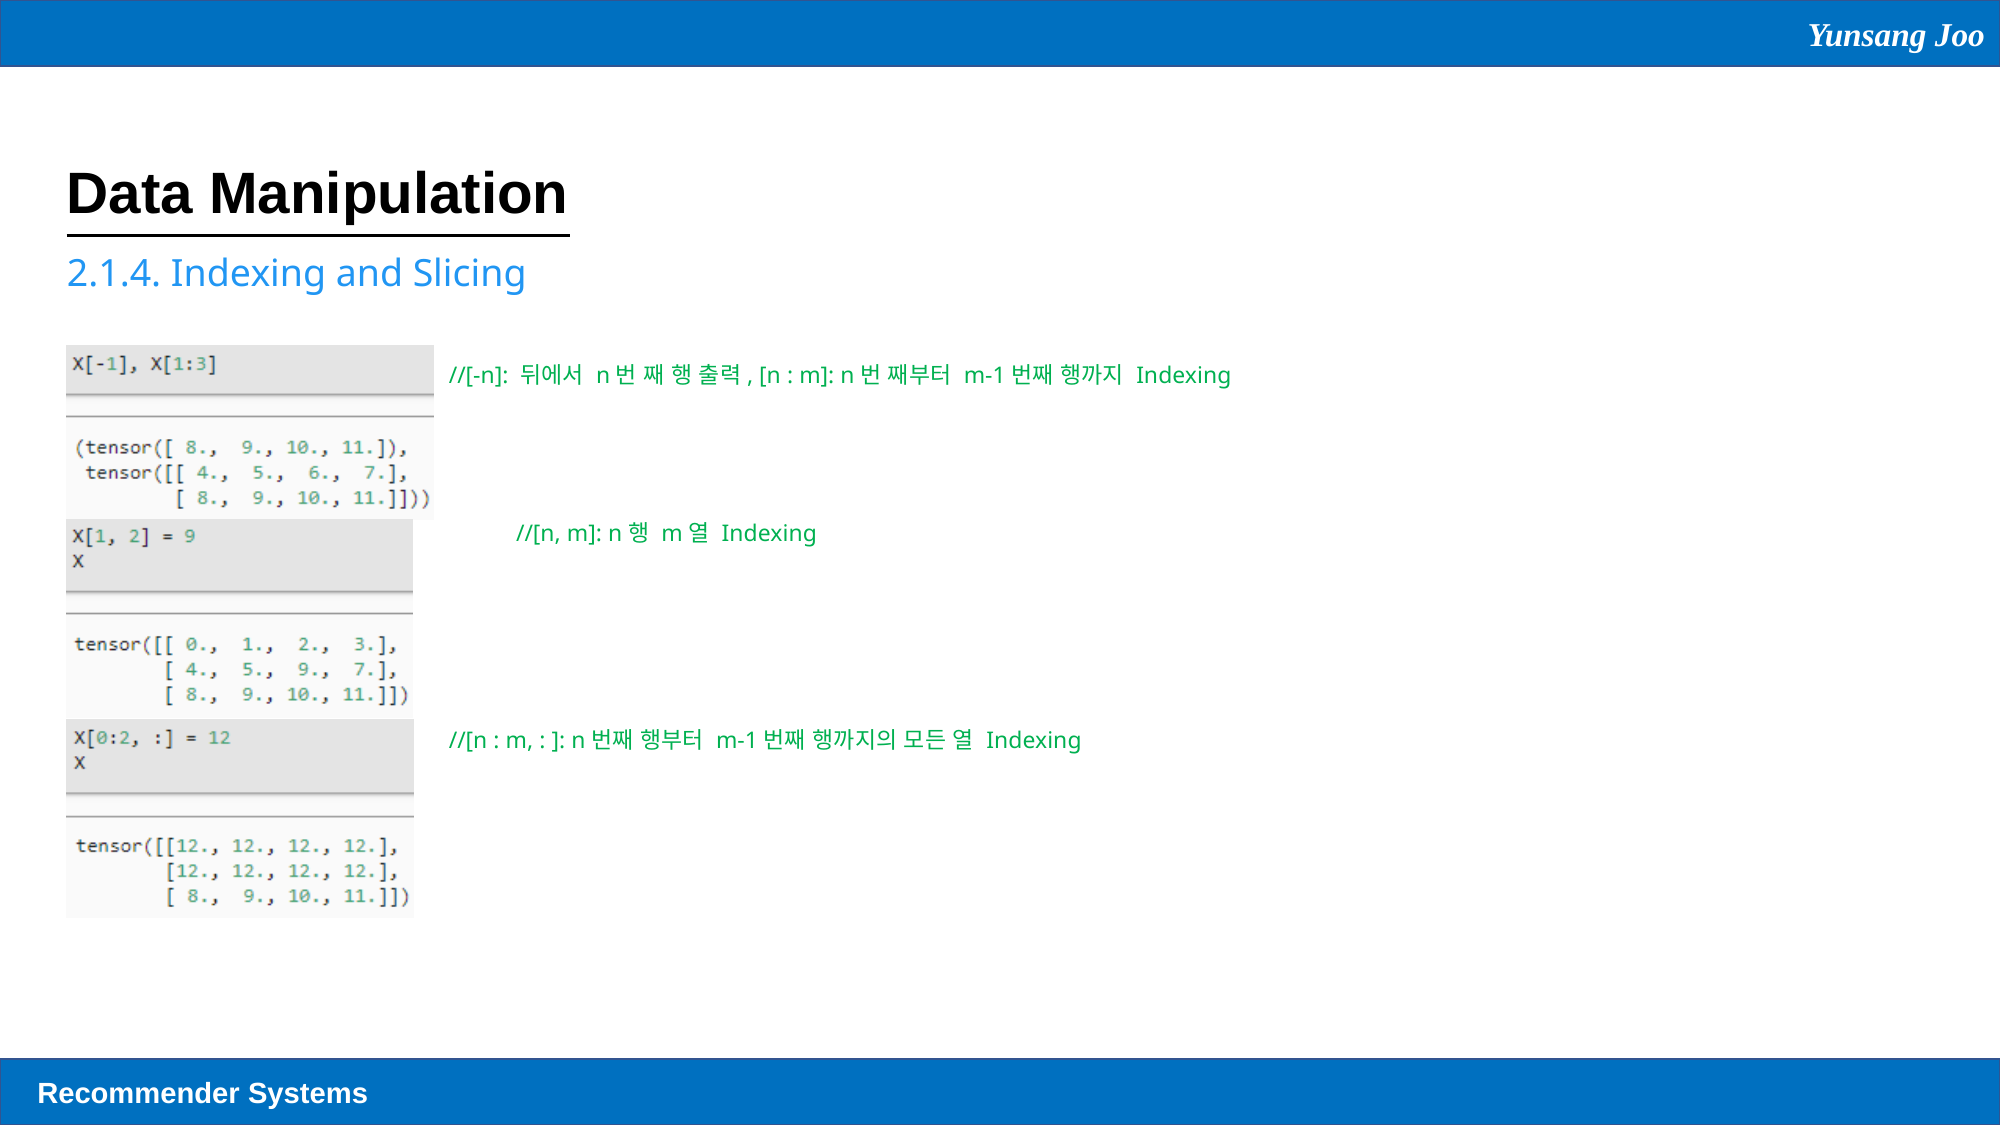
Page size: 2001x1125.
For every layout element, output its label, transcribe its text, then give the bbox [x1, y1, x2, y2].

text_box //[n : m, : ]: n번째 행부터 m-1번째 행까지의 모든 열 Indexing [433, 718, 1110, 761]
text_box //[-n]: 뒤에서 n번 째 행 출력, [n : m]: n번 째부터 m-1번째 행까지 Indexing [435, 353, 1260, 396]
text_box 2.1.4. Indexing and Slicing [52, 241, 1055, 301]
text_box //[n, m]: n행 m열 Indexing [501, 511, 847, 554]
text_box Yunsang Joo [0, 0, 2000, 67]
text_box Data Manipulation [52, 148, 1346, 233]
picture [66, 345, 435, 718]
picture [66, 719, 414, 918]
text_box [0, 1058, 2000, 1125]
text_box Recommender Systems [22, 1066, 384, 1117]
